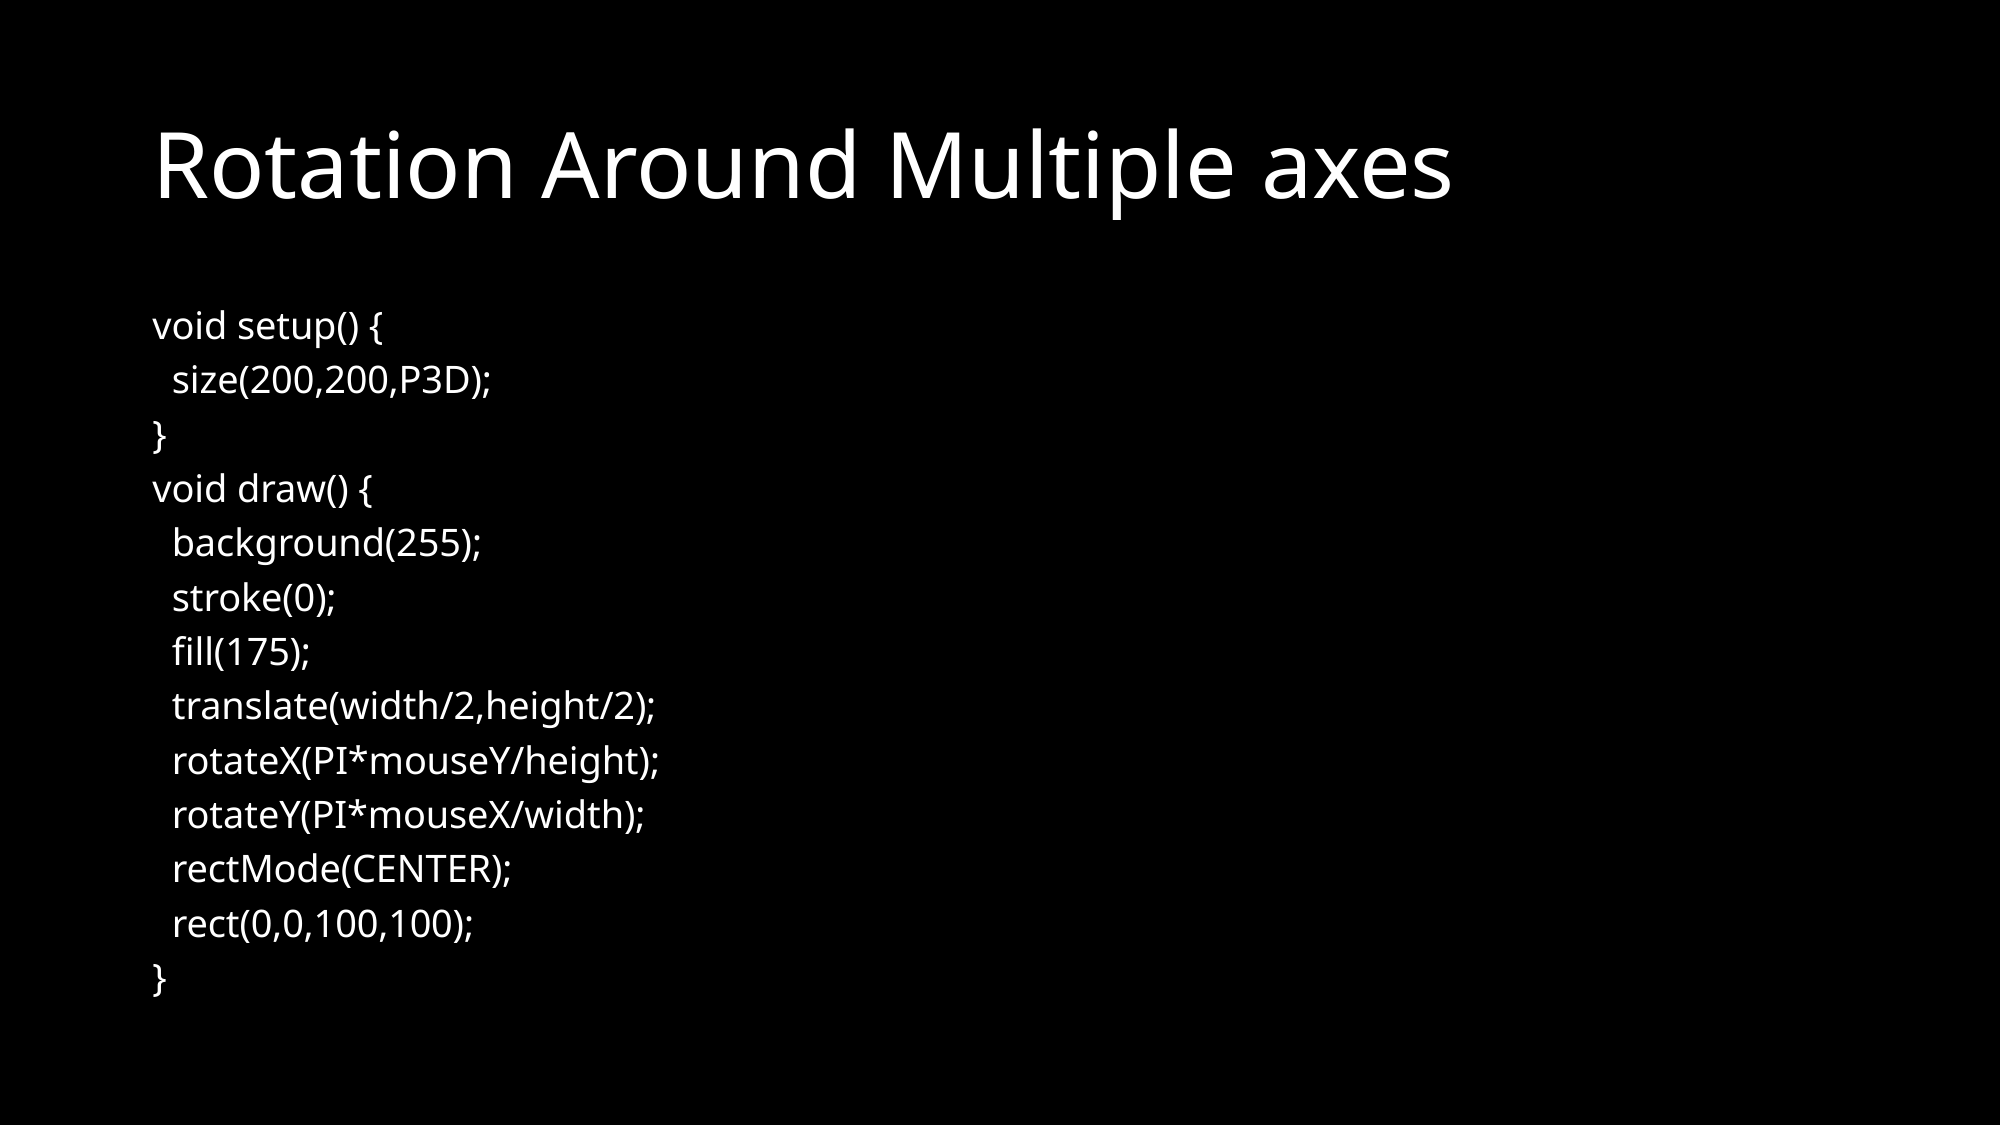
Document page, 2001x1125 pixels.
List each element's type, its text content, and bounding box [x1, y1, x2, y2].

title Rotation Around Multiple axes [137, 59, 1863, 278]
list void setup() { size(200,200,P3D); } void draw() { background(255); stroke(0); fill(175); translate(width/2,height/2); rotateX(PI*mouseY/height); rotateY(PI*mouseX/width); rectMode(CENTER); rect(0,0,100,100); } [137, 299, 1863, 1014]
